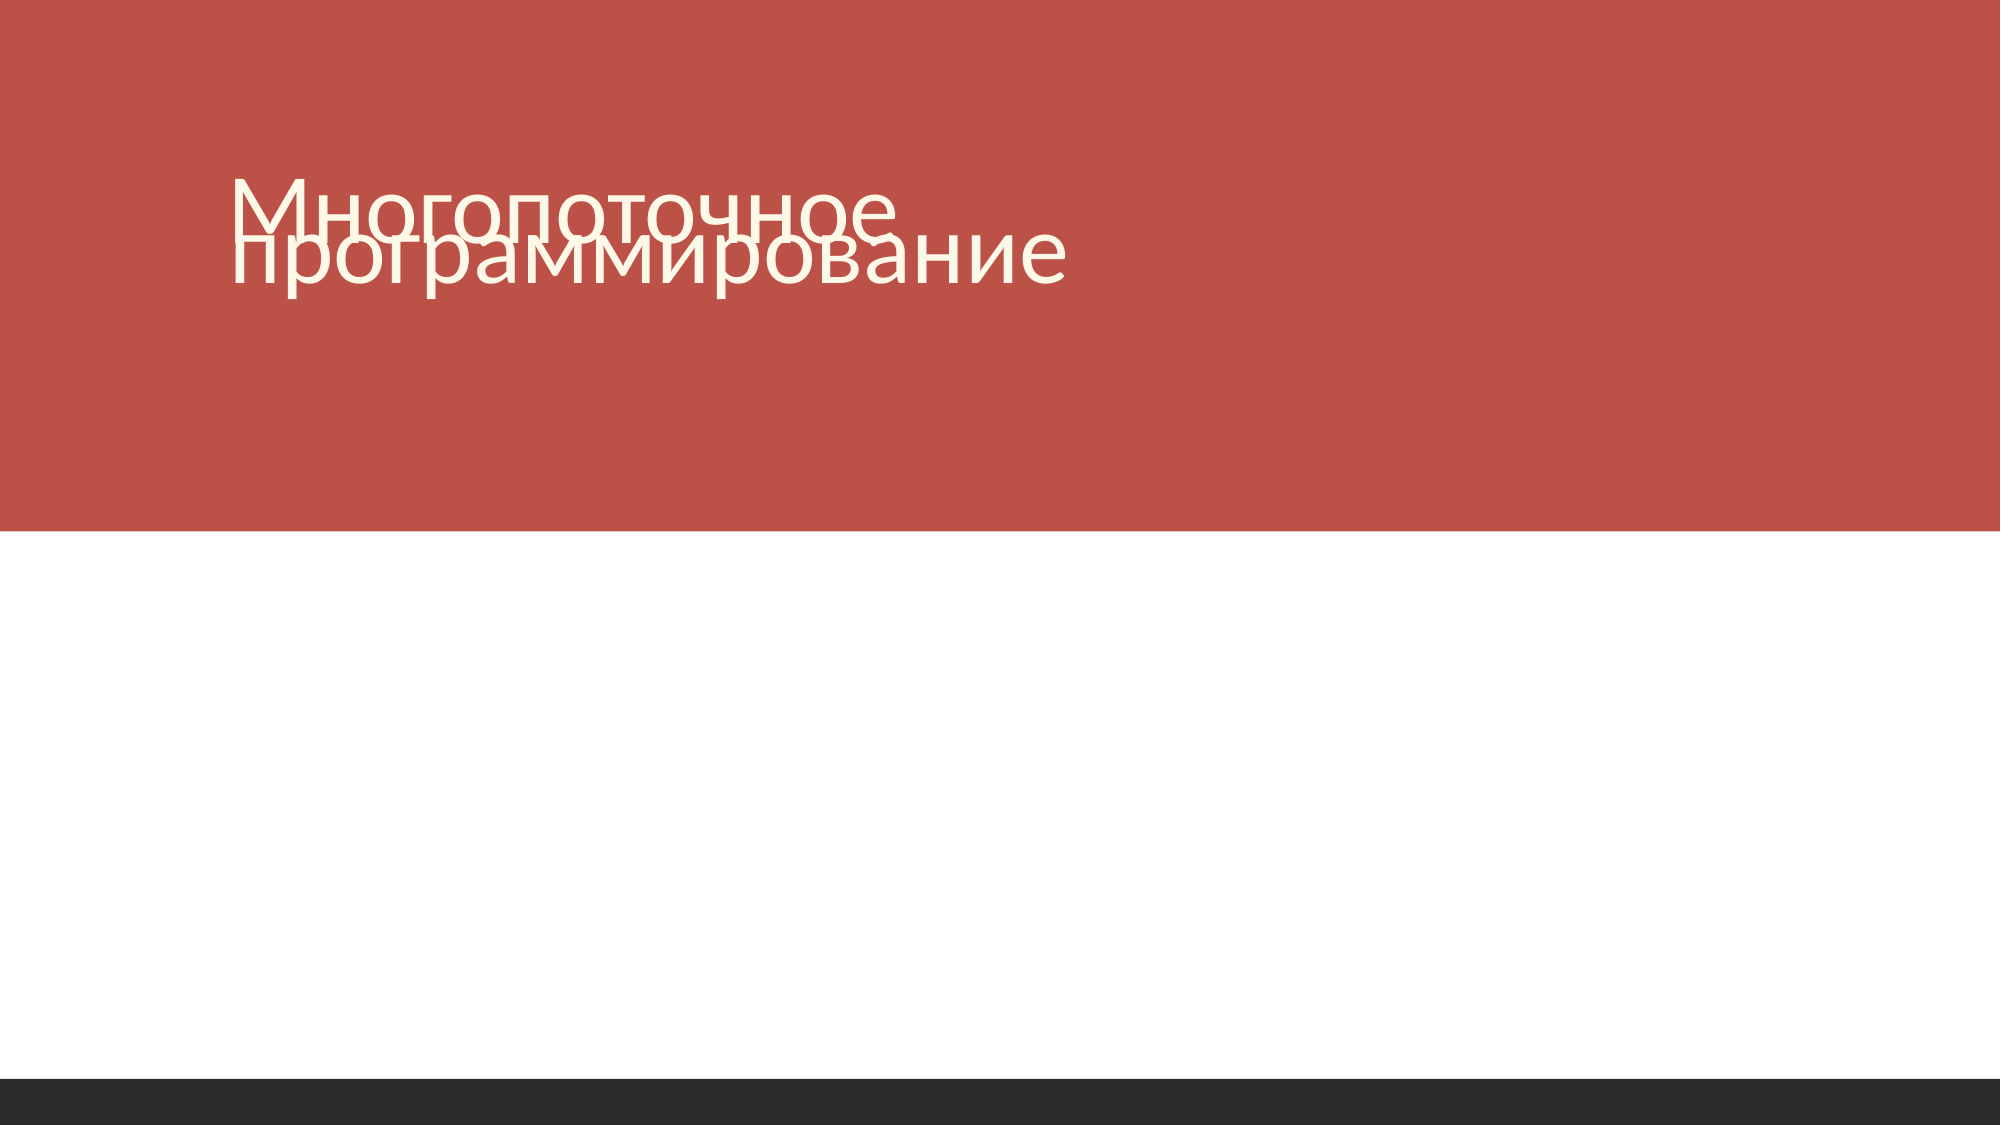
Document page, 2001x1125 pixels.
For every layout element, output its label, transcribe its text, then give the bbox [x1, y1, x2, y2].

text_box Многопоточное программирование [227, 141, 1453, 384]
text_box [0, 0, 2000, 532]
